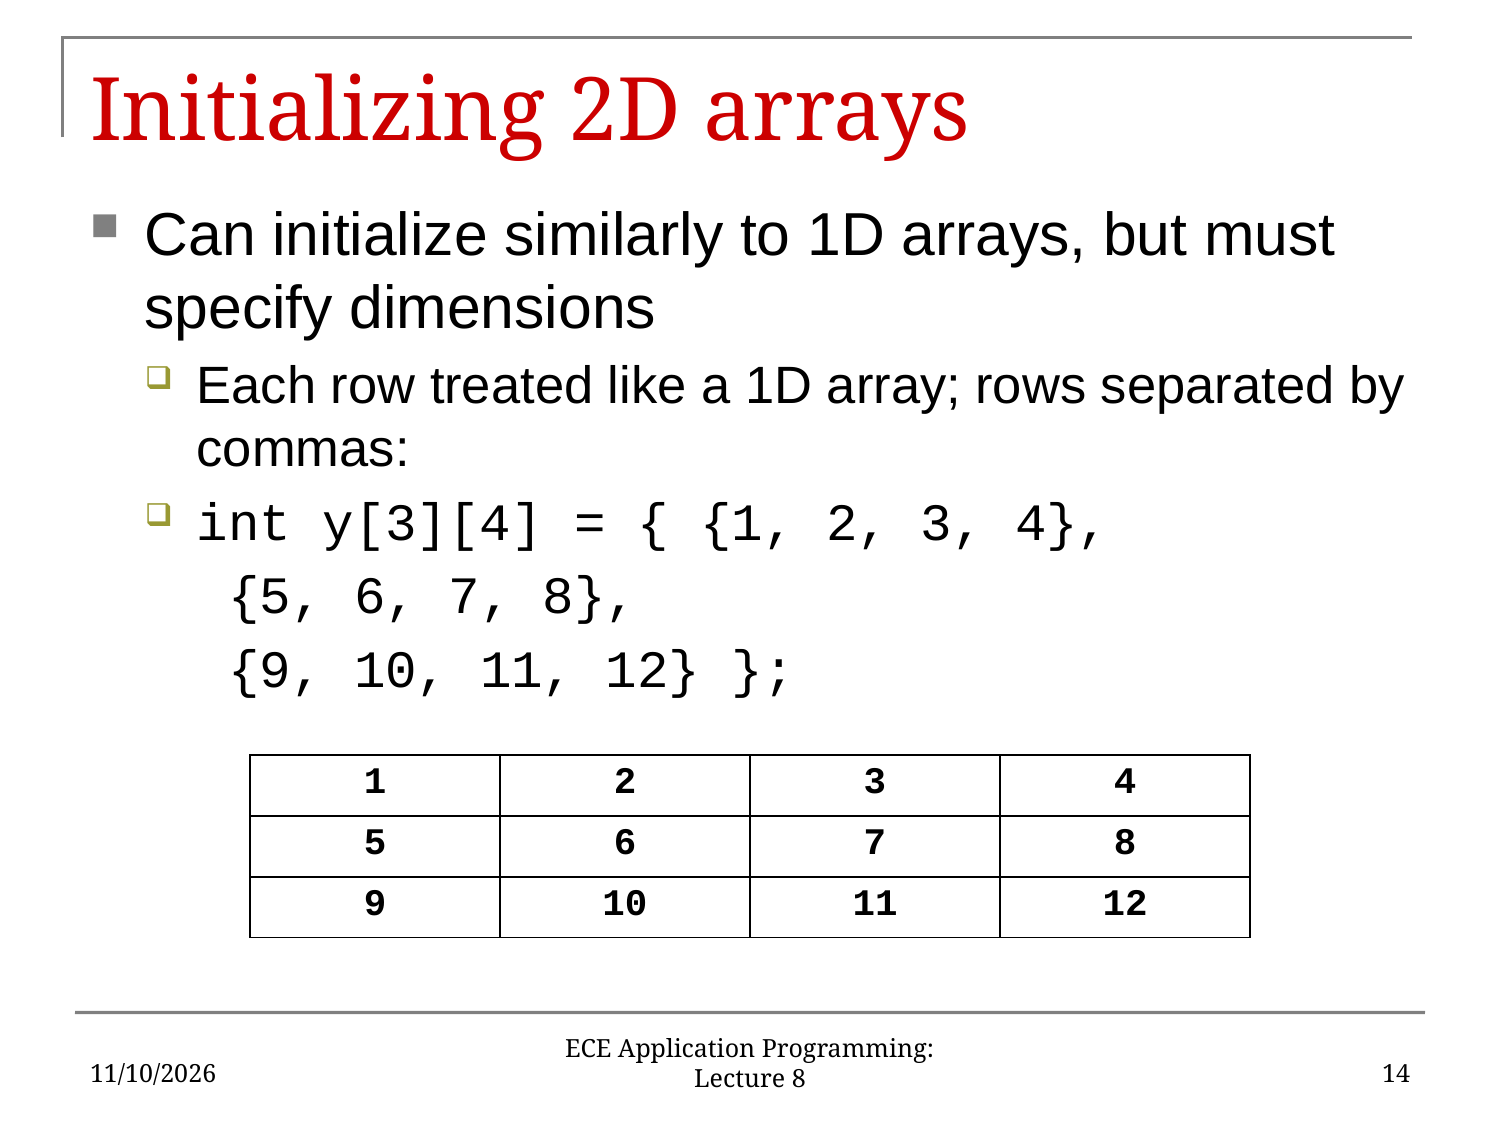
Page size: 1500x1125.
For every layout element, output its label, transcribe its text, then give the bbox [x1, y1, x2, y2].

table_header 4 [1001, 756, 1249, 815]
footer ECE Application Programming: Lecture 8 [512, 1024, 988, 1101]
table_cell 5 [251, 817, 499, 876]
table_cell 6 [501, 817, 749, 876]
table_cell 8 [1001, 817, 1249, 876]
table_cell 9 [251, 878, 499, 937]
title Initializing 2D arrays [75, 45, 1425, 163]
list Can initialize similarly to 1D arrays, but must specify dimensions Each row treated like a 1D array; rows separated by commas: int y[3][4] = { {1, 2, 3, 4}, {5, 6, 7, 8}, {9, 10, 11, 12} }; [75, 187, 1425, 713]
table_cell 10 [501, 878, 749, 937]
table_cell 12 [1001, 878, 1249, 937]
table_header 3 [751, 756, 999, 815]
table_cell 7 [751, 817, 999, 876]
table_header 2 [501, 756, 749, 815]
slide_number 14 [1074, 1023, 1426, 1100]
table_cell 11 [751, 878, 999, 937]
table_header 1 [251, 756, 499, 815]
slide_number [74, 1023, 426, 1100]
